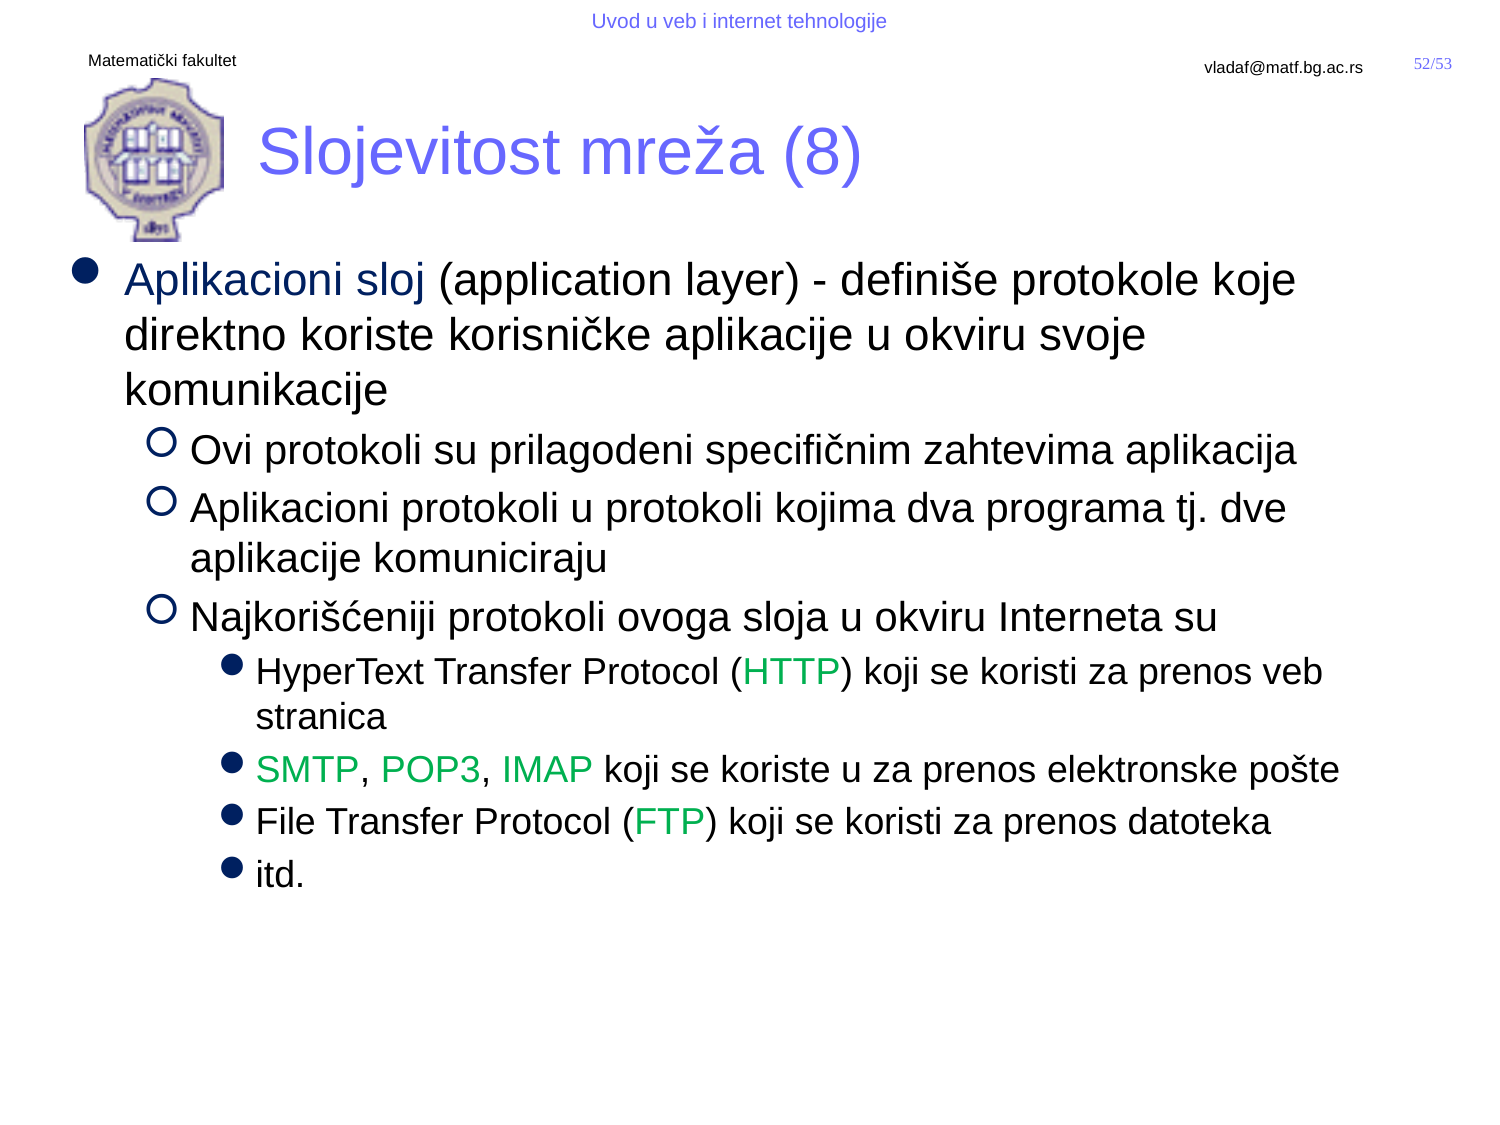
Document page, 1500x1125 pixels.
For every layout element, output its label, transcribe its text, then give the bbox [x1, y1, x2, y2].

picture [84, 78, 224, 242]
title Slojevitost mreža (8) [242, 54, 1388, 242]
list Aplikacioni sloj (application layer) - definiše protokole koje direktno koriste korisničke aplikacije u okviru svoje komunikacije Ovi protokoli su prilagodeni specifičnim zahtevima aplikacija Aplikacioni protokoli u protokoli kojima dva programa tj. dve aplikacije komuniciraju Najkorišćeniji protokoli ovoga sloja u okviru Interneta su HyperText Transfer Protocol (HTTP) koji se koristi za prenos veb stranica SMTP, POP3, IMAP koji se koriste u za prenos elektronske pošte File Transfer Protocol (FTP) koji se koristi za prenos datoteka itd. [53, 242, 1424, 598]
